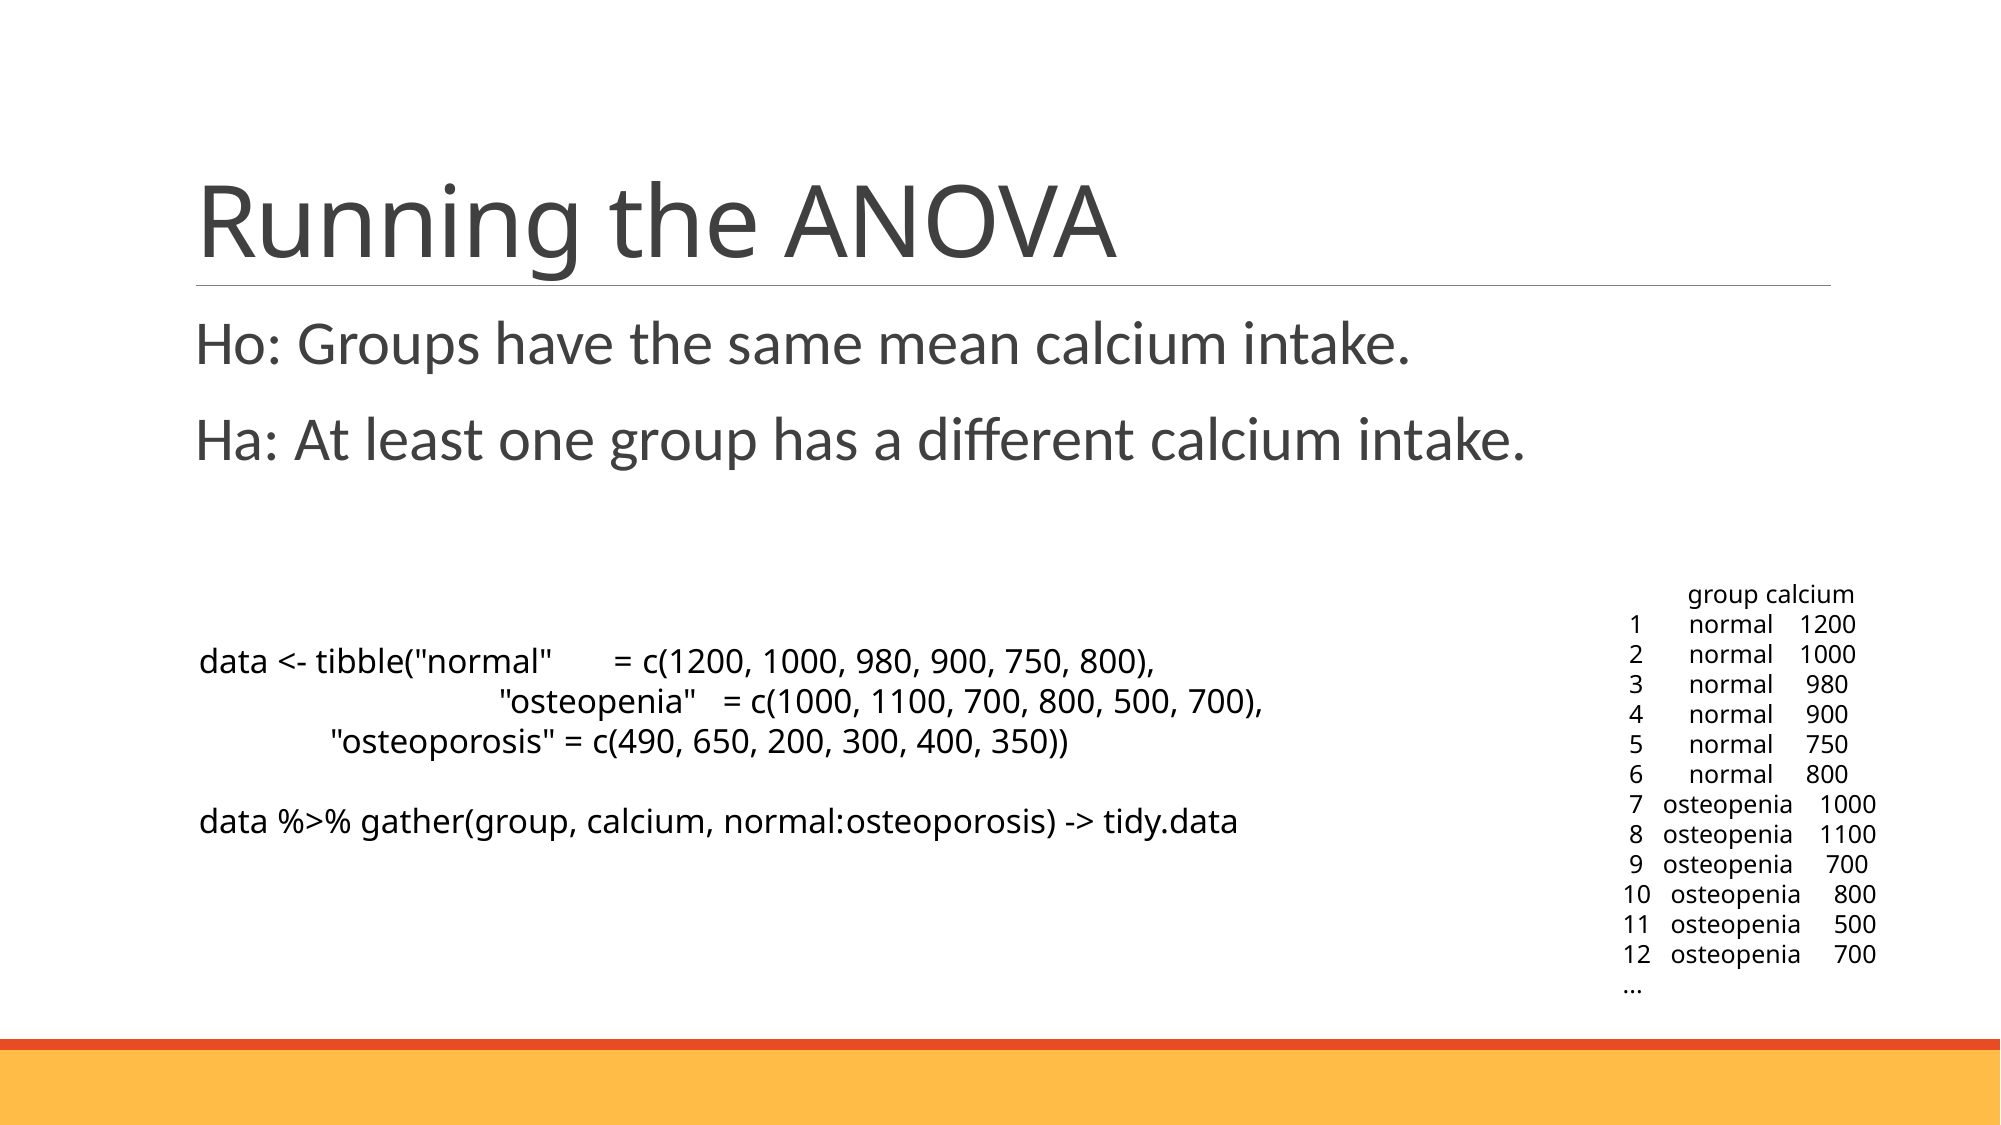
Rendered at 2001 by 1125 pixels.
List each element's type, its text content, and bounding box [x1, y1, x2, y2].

text_box group calcium 1 normal 1200 2 normal 1000 3 normal 980 4 normal 900 5 normal 750 6 normal 800 7 osteopenia 1000 8 osteopenia 1100 9 osteopenia 700 10 osteopenia 800 11 osteopenia 500 12 osteopenia 700 ... [1607, 571, 1892, 1006]
text_box data <- tibble("normal" = c(1200, 1000, 980, 900, 750, 800), "osteopenia" = c(1000, 1100, 700, 800, 500, 700), "osteoporosis" = c(490, 650, 200, 300, 400, 350)) data %>% gather(group, calcium, normal:osteoporosis) -> tidy.data [184, 632, 1586, 932]
list Ho: Groups have the same mean calcium intake. Ha: At least one group has a different calcium intake. [180, 302, 1830, 963]
title Running the ANOVA [180, 47, 1830, 285]
